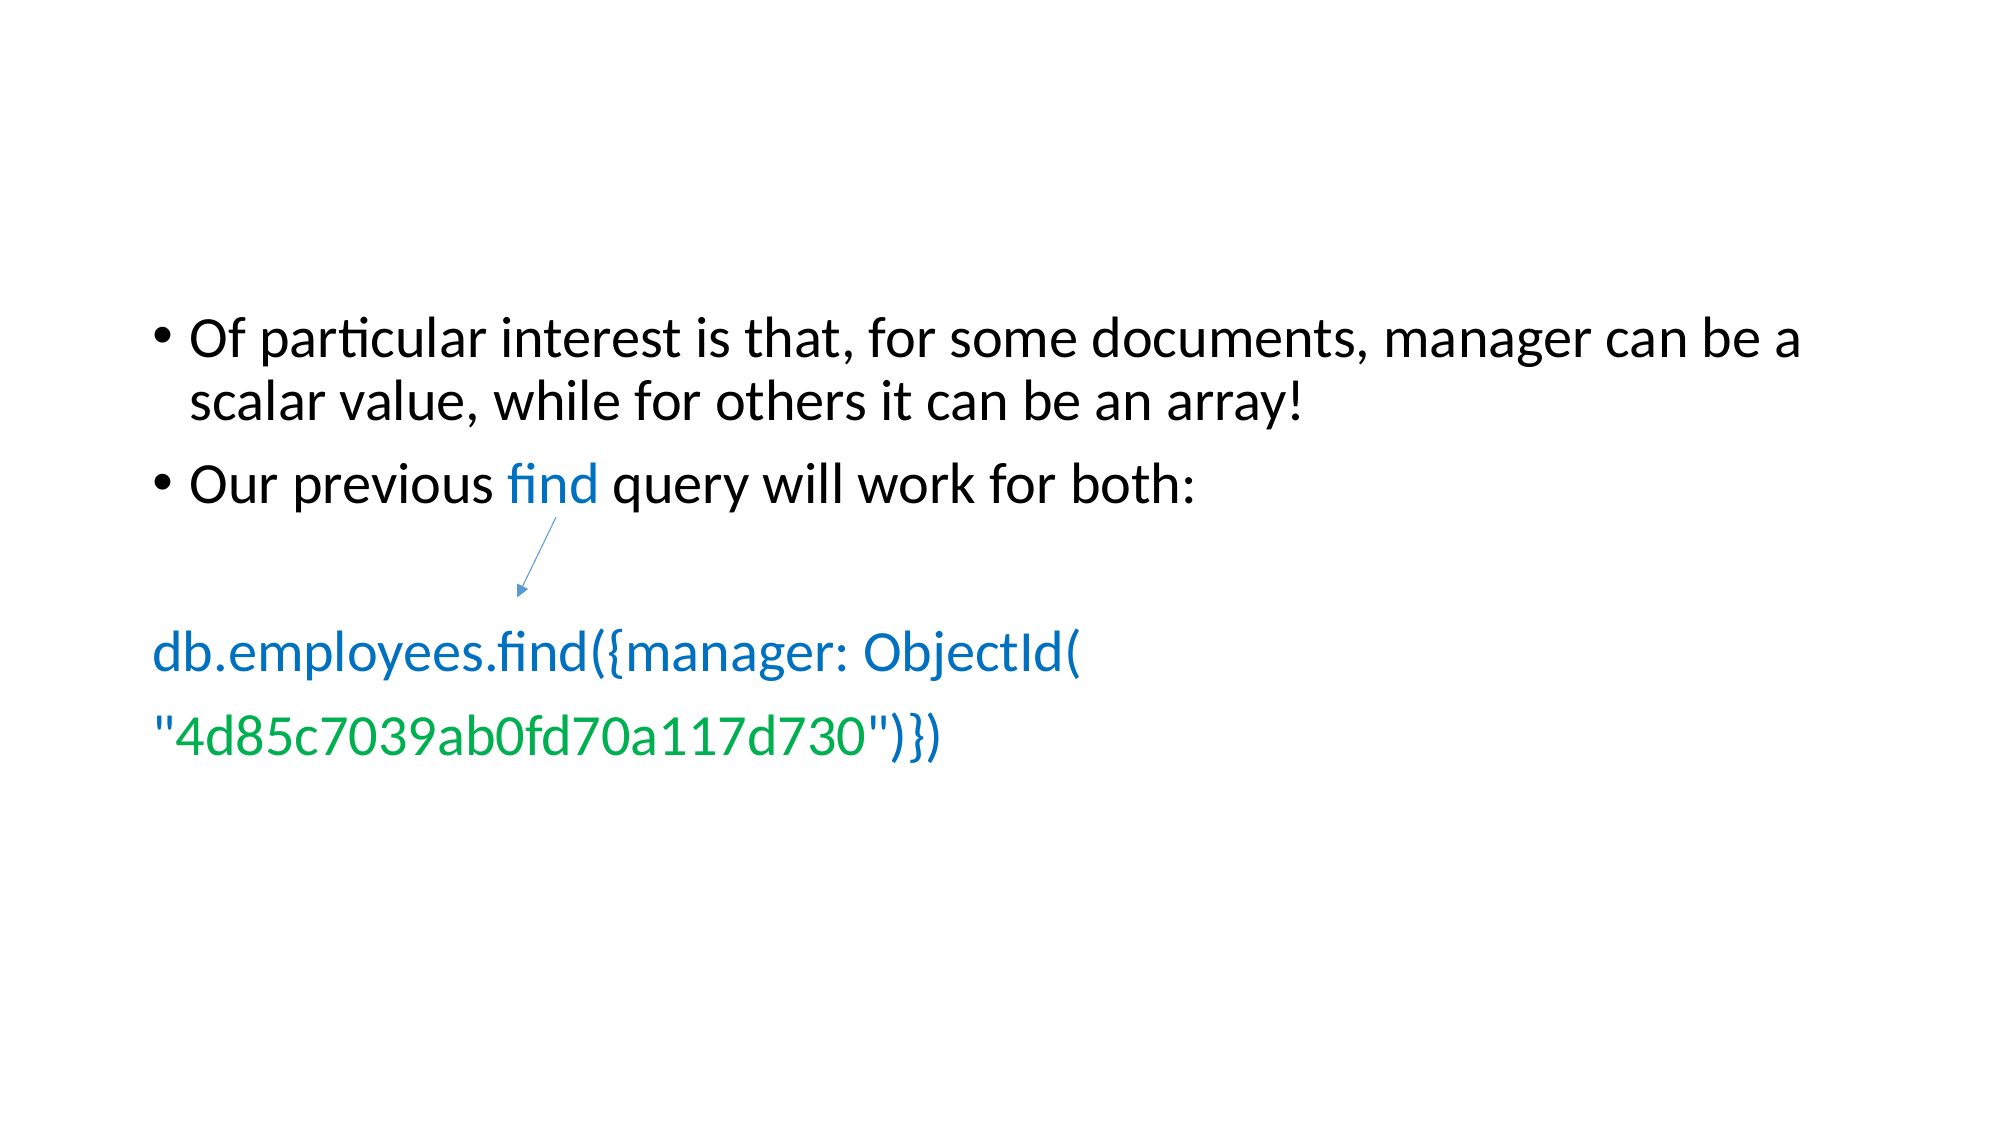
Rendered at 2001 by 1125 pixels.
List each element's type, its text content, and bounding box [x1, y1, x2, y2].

list Of particular interest is that, for some documents, manager can be a scalar value, while for others it can be an array! Our previous find query will work for both: db.employees.find({manager: ObjectId( "4d85c7039ab0fd70a117d730")}) [137, 299, 1863, 1014]
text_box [517, 517, 557, 598]
